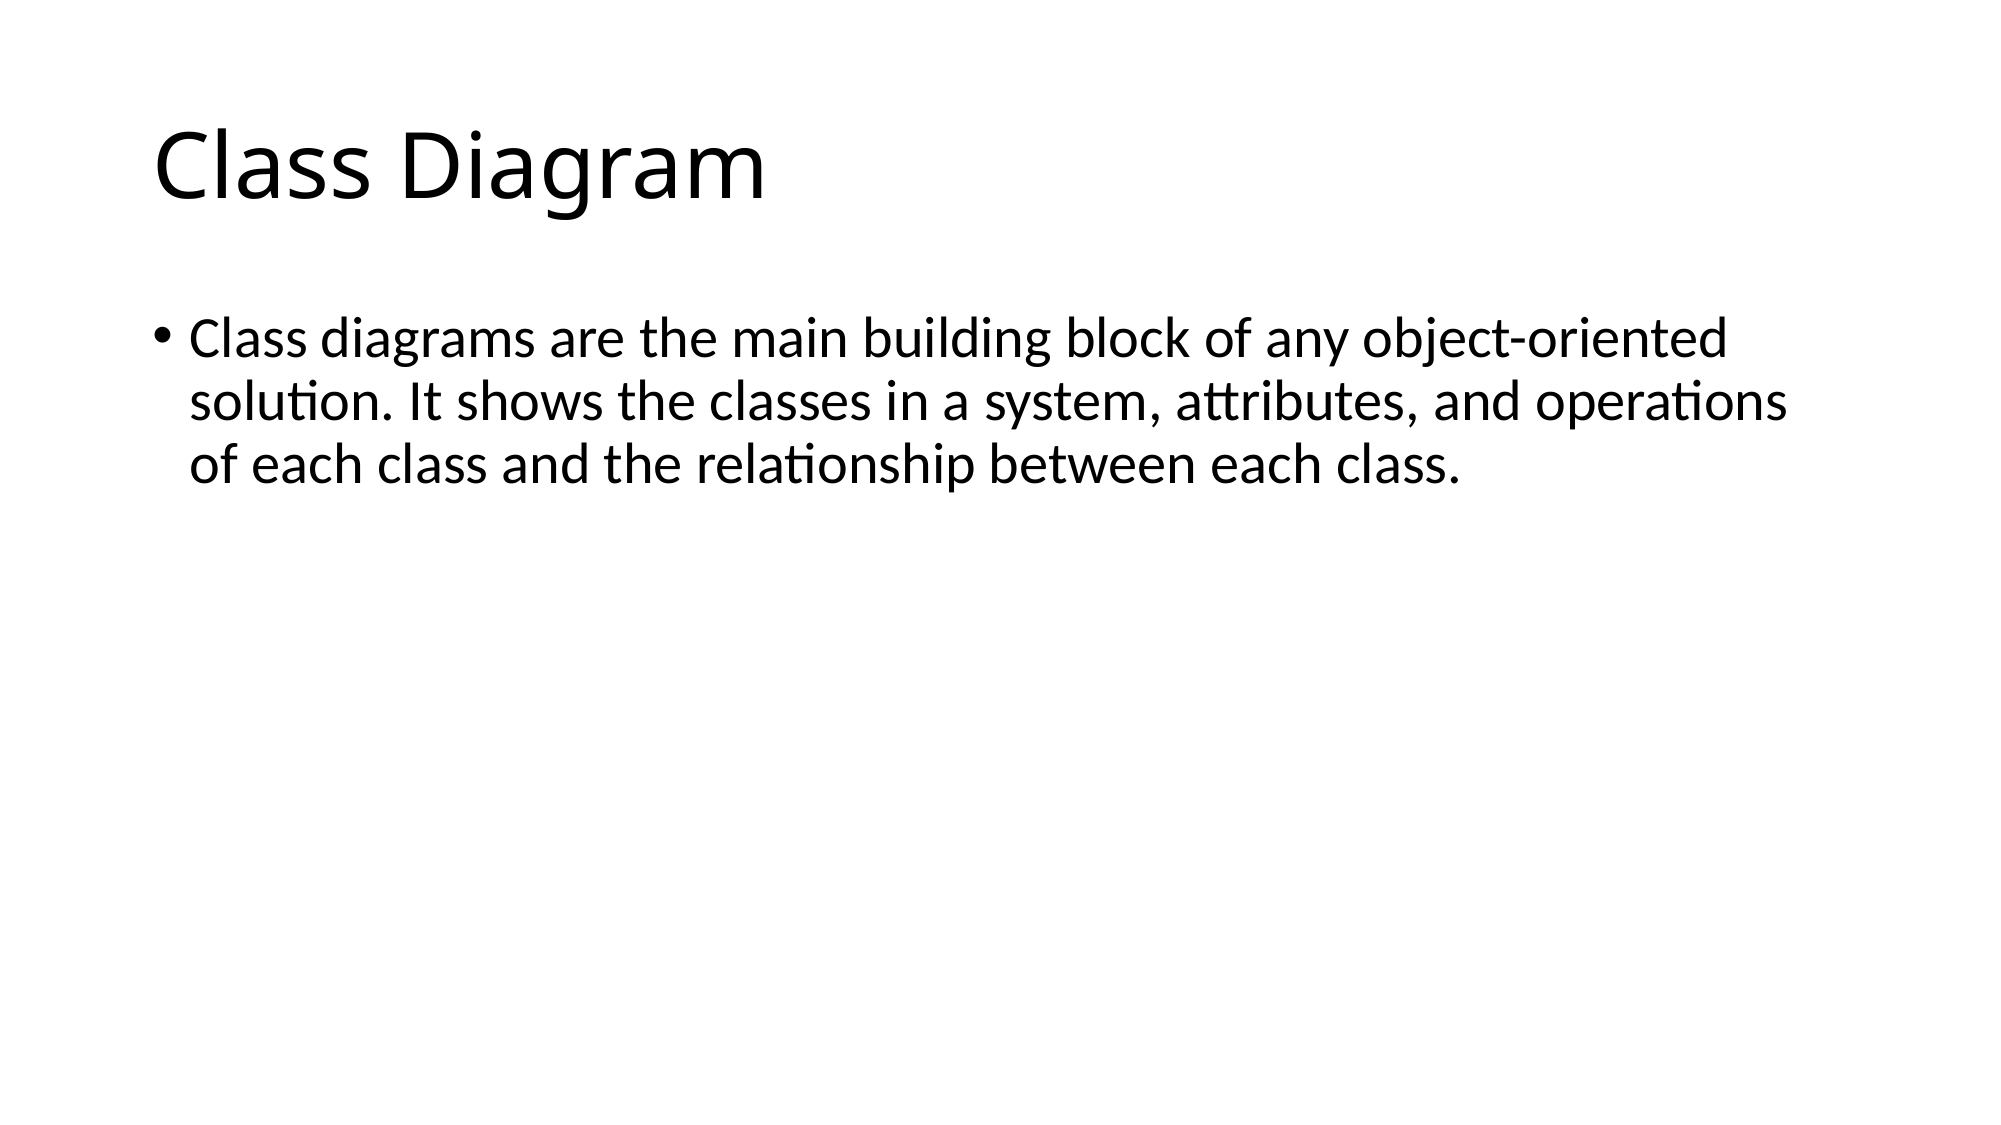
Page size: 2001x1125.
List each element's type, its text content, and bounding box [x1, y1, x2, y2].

title Class Diagram [137, 59, 1863, 278]
list Class diagrams are the main building block of any object-oriented solution. It shows the classes in a system, attributes, and operations of each class and the relationship between each class. [137, 299, 1863, 1014]
